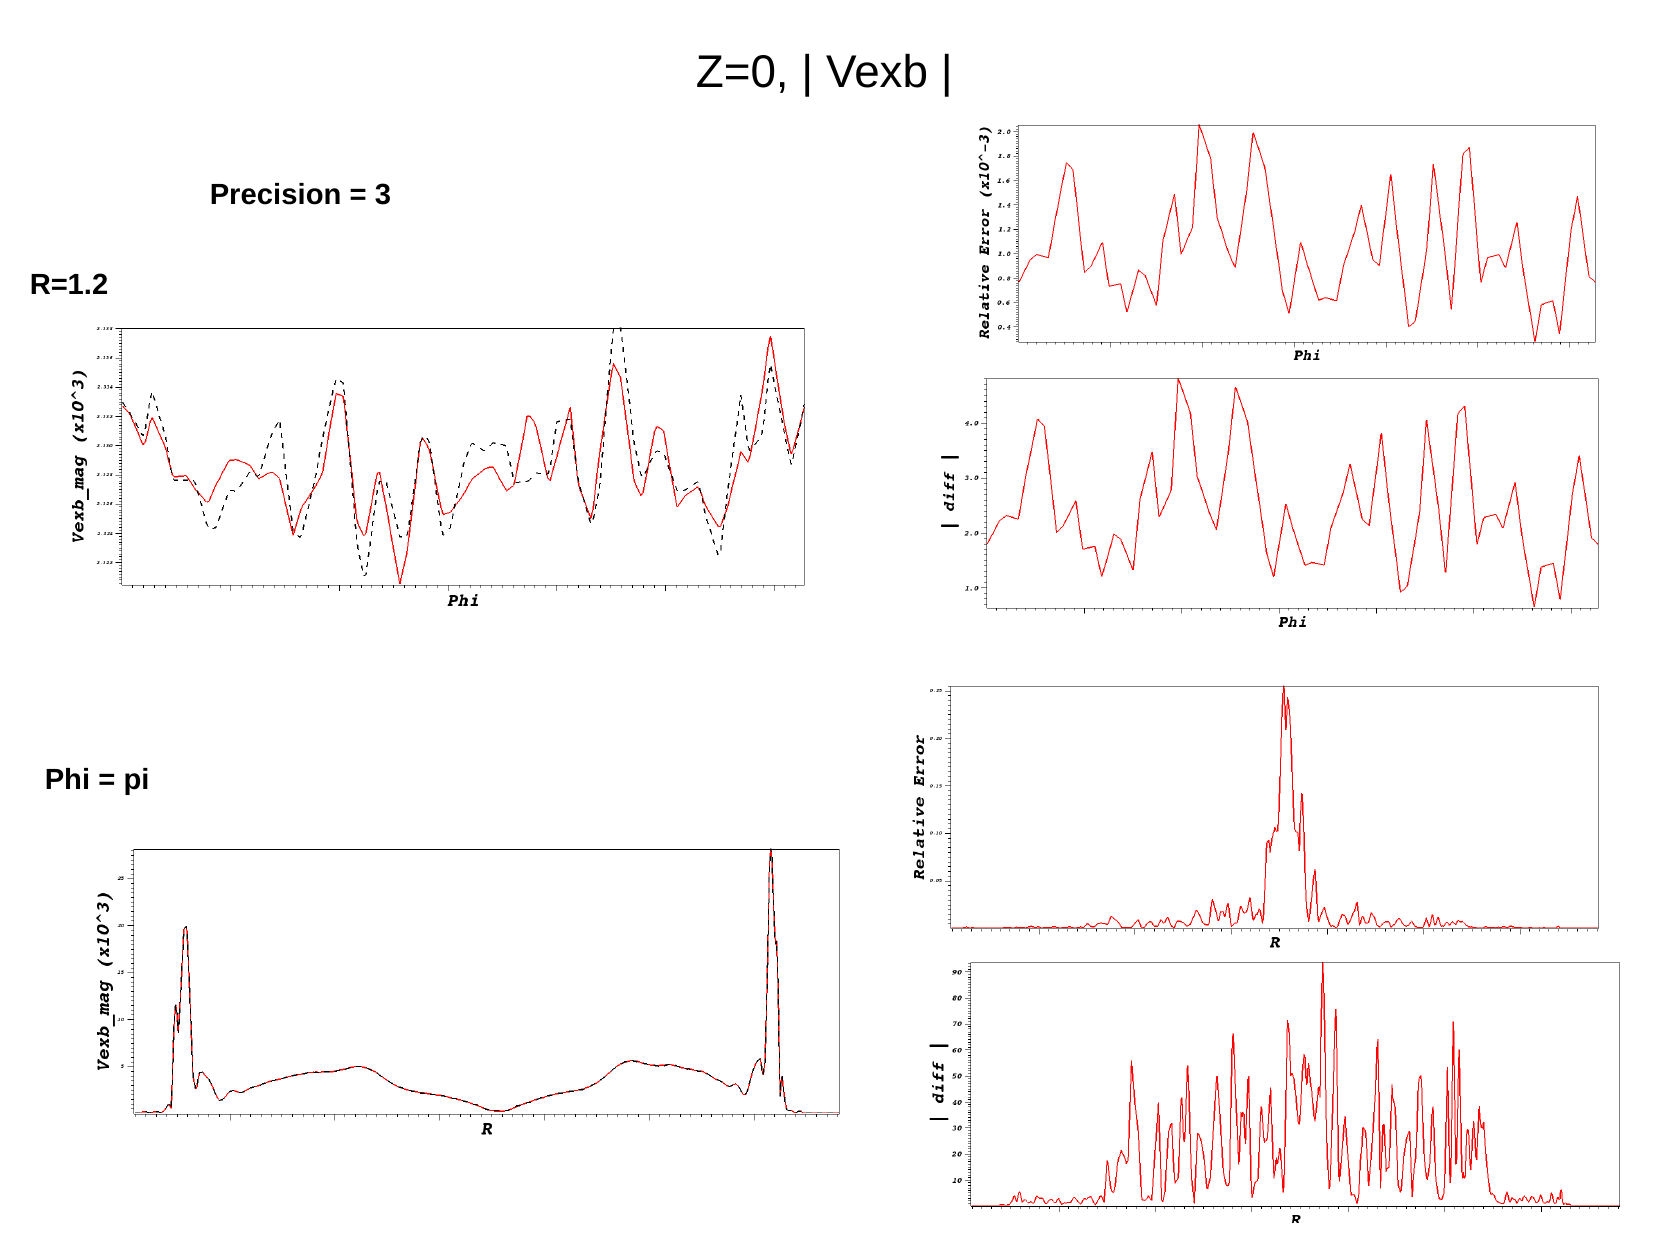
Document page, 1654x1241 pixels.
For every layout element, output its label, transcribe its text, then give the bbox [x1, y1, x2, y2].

picture [931, 368, 1606, 631]
picture [901, 679, 1636, 1223]
text_box Phi = pi [29, 753, 165, 810]
picture [74, 839, 856, 1137]
text_box Precision = 3 [195, 168, 510, 225]
text_box Z=0, | Vexb | [86, 23, 1575, 114]
picture [974, 119, 1606, 363]
picture [59, 317, 811, 607]
text_box R=1.2 [14, 258, 135, 315]
